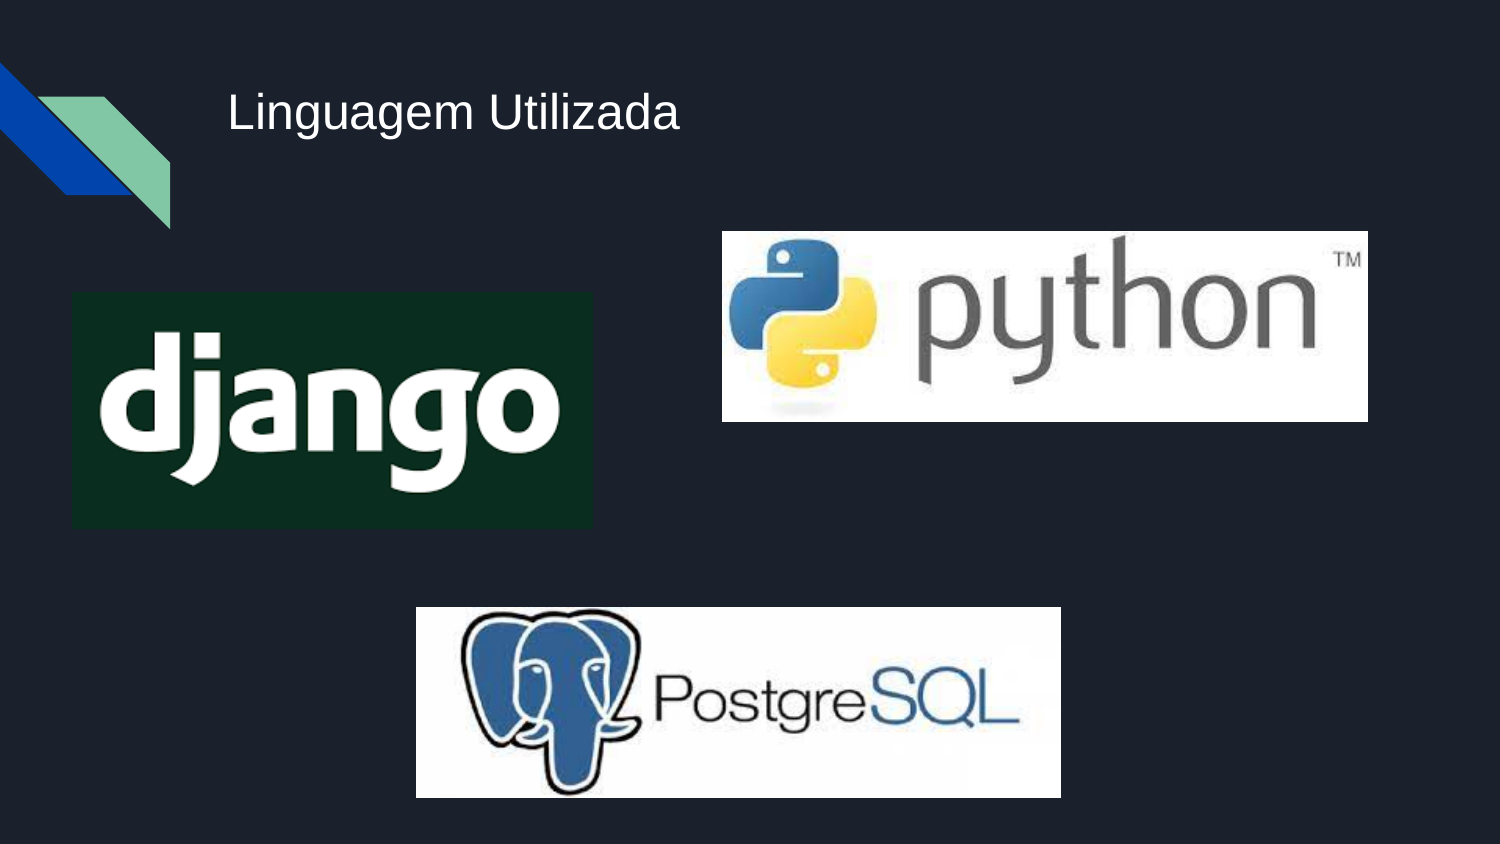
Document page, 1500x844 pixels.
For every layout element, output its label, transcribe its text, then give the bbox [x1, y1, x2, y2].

picture [721, 230, 1368, 423]
picture [416, 607, 1061, 799]
title Linguagem Utilizada [212, 64, 1368, 215]
picture [72, 292, 593, 530]
